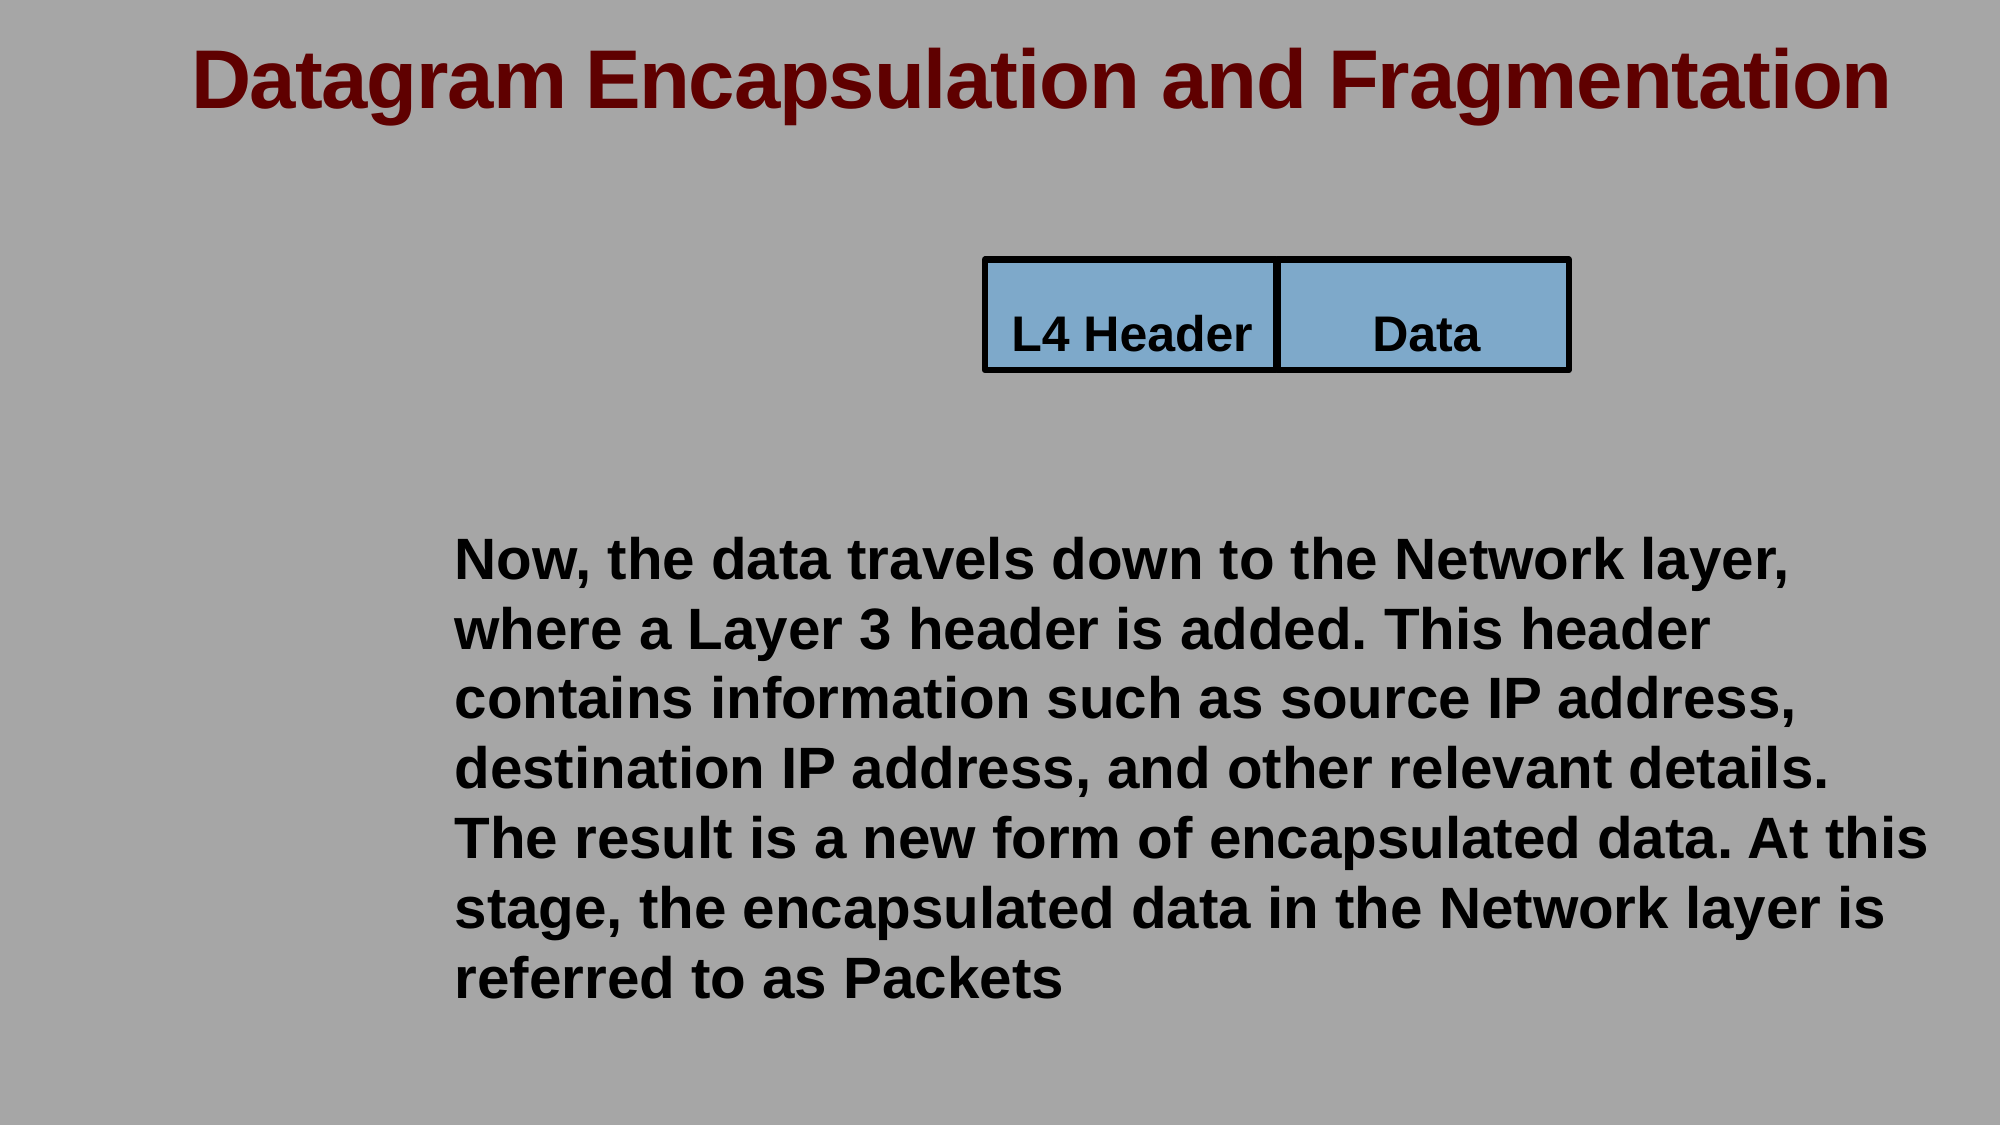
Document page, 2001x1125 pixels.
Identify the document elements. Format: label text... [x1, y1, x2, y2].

text_box [99, 55, 1946, 197]
text_box Datagram Encapsulation and Fragmentation [175, 0, 1948, 133]
text_box Now, the data travels down to the Network layer, where a Layer 3 header is added. This header contains information such as source IP address, destination IP address, and other relevant details. The result is a new form of encapsulated data. At this stage, the encapsulated data in the Network layer is referred to as Packets [439, 513, 1946, 1018]
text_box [984, 258, 1570, 371]
